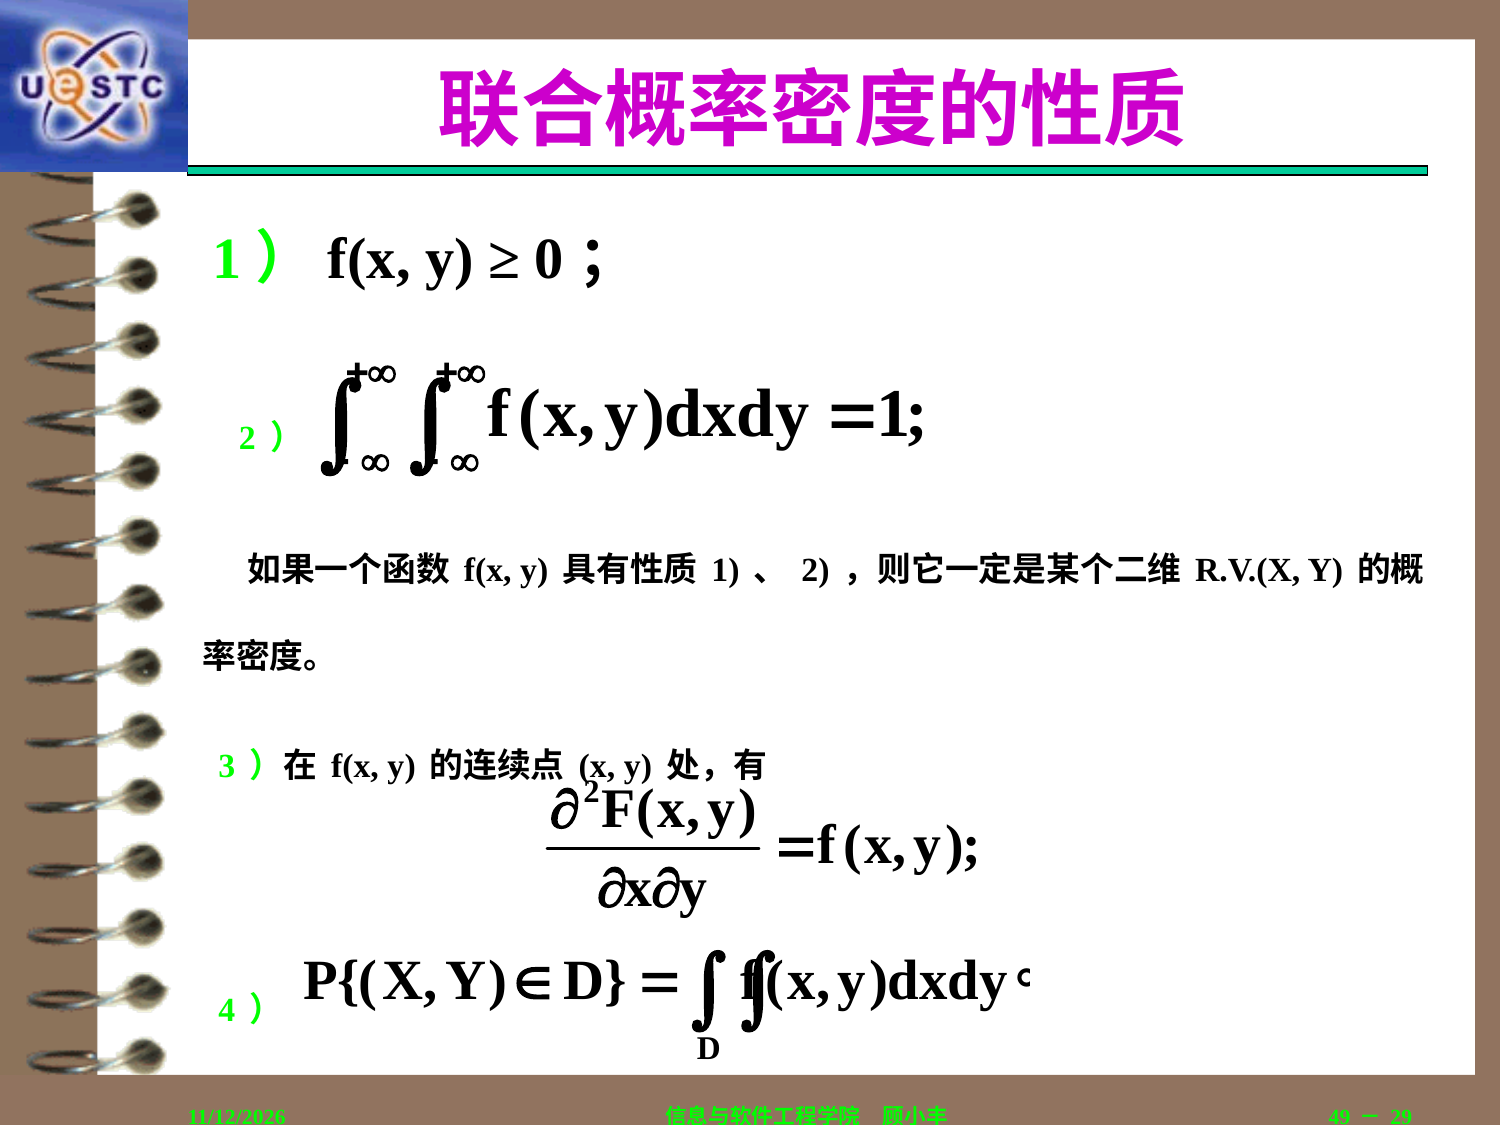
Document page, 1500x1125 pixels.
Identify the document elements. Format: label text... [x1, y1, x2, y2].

footer 信息与软件工程学院 顾小丰 [462, 1077, 1151, 1123]
text_box 如果一个函数f(x, y)具有性质1)、2)，则它一定是某个二维R.V.(X, Y)的概率密度。 [187, 493, 1463, 684]
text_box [299, 339, 938, 488]
slide_number 49－29 [1162, 1077, 1413, 1123]
text_box 3）在f(x, y)的连续点(x, y)处，有 [212, 659, 1223, 791]
title 联合概率密度的性质 [200, 56, 1425, 157]
text_box 2） [224, 369, 294, 464]
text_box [537, 765, 990, 926]
text_box 4） [212, 903, 337, 1035]
list 1）f(x, y) ≥ 0； [212, 184, 939, 291]
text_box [295, 927, 1030, 1071]
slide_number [187, 1077, 462, 1123]
picture [0, 0, 194, 1075]
